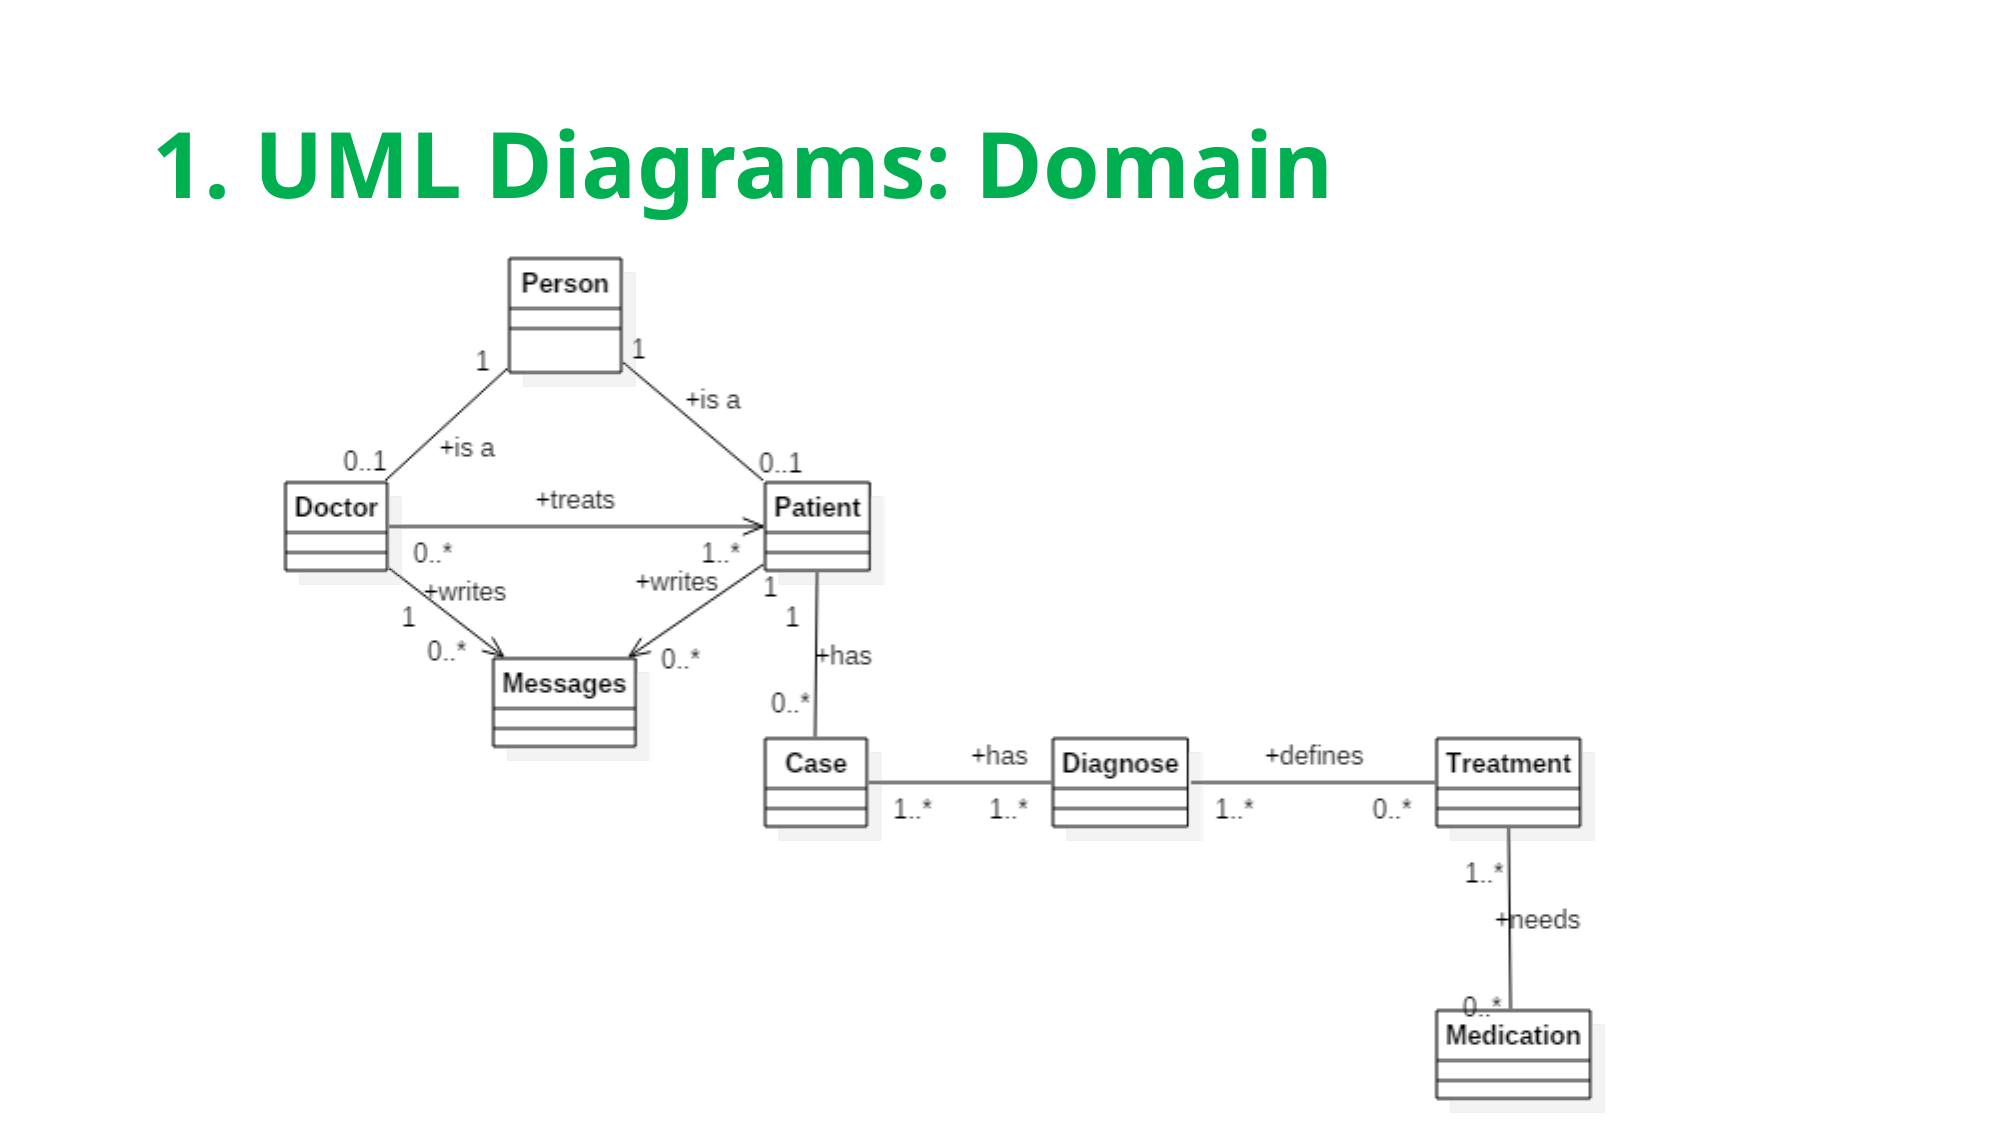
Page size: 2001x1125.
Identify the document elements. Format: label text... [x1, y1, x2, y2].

title 1. UML Diagrams: Domain [137, 59, 1863, 278]
picture [266, 239, 1669, 1125]
